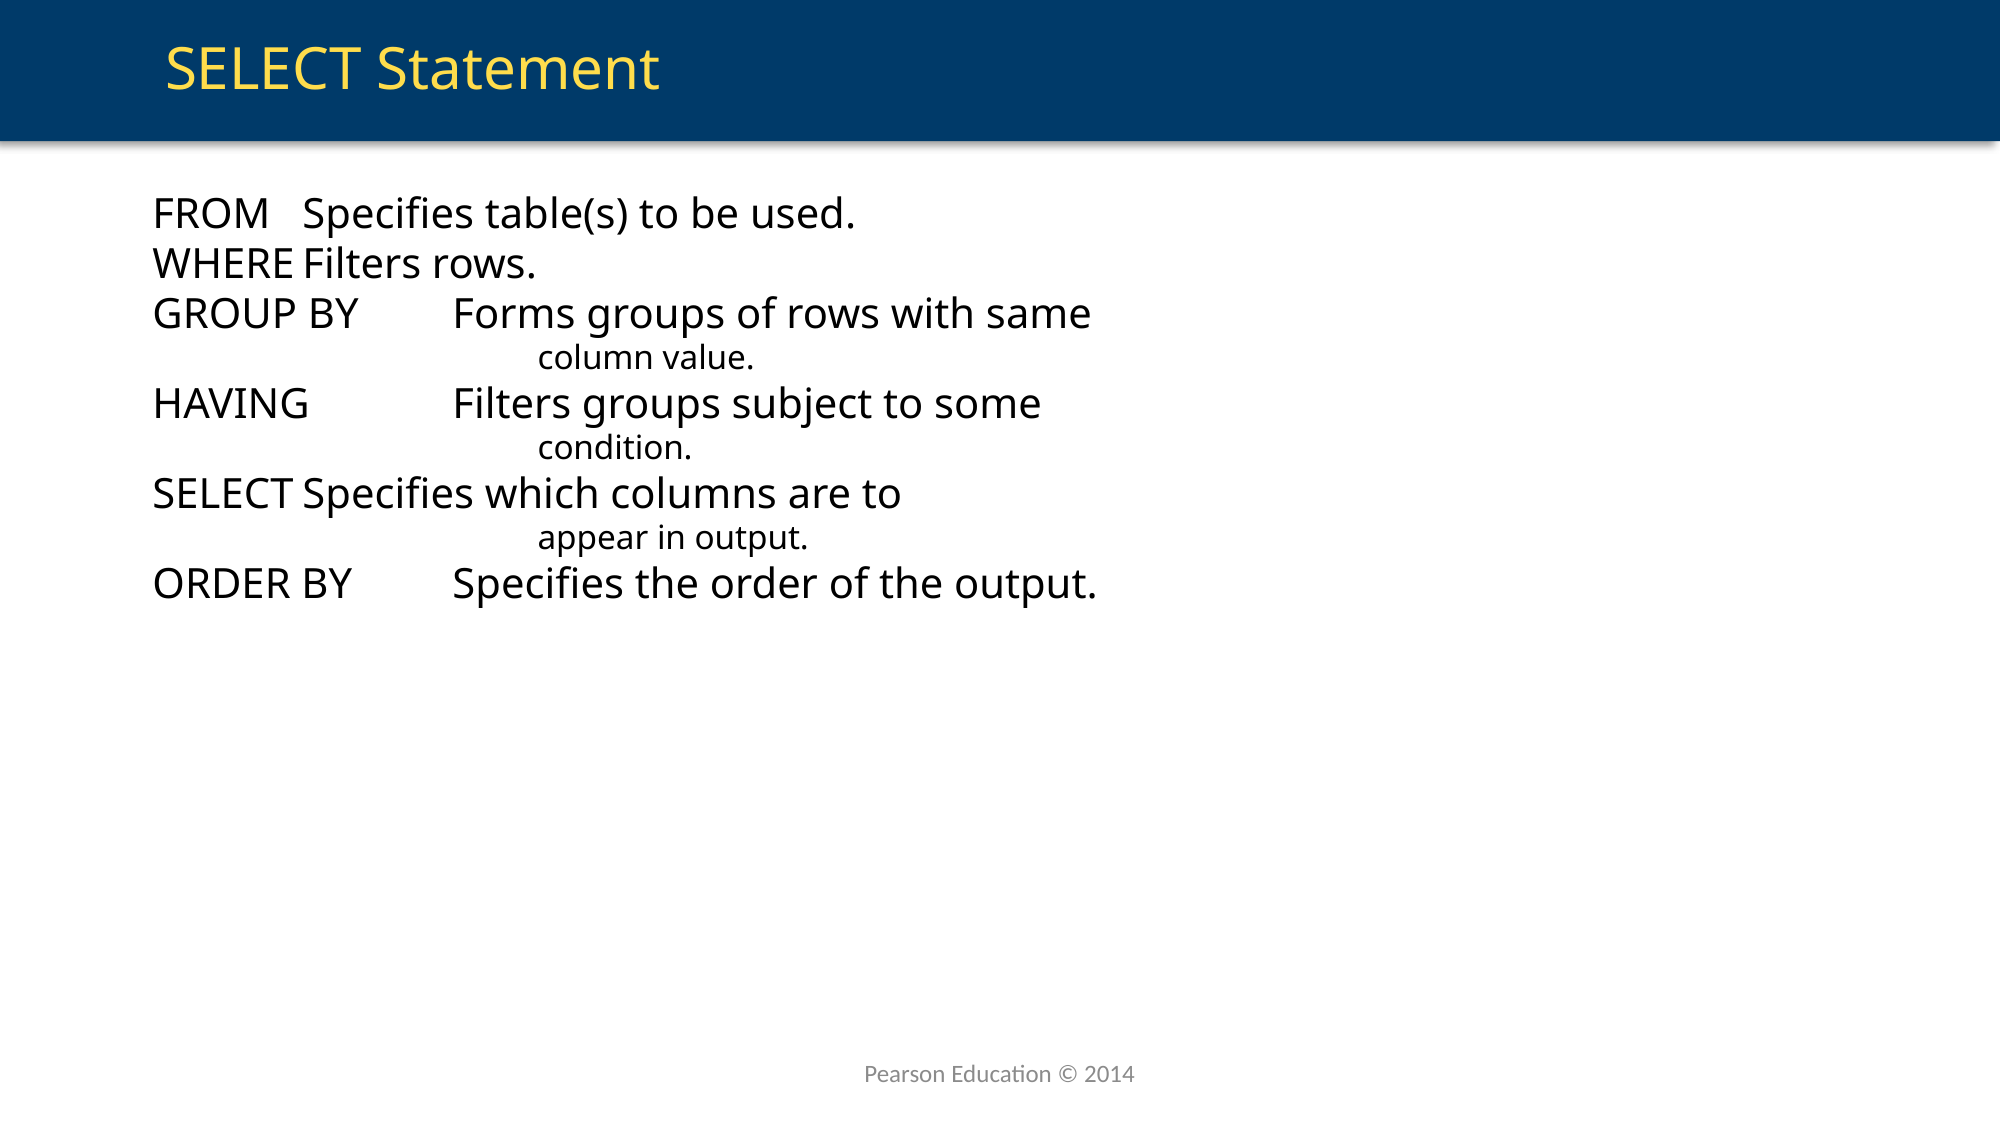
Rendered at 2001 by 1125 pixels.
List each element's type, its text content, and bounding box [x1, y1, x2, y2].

title SELECT Statement [0, 0, 2000, 142]
list FROM Specifies table(s) to be used. WHERE Filters rows. GROUP BY Forms groups of rows with same column value. HAVING Filters groups subject to some condition. SELECT Specifies which columns are to appear in output. ORDER BY Specifies the order of the output. [137, 179, 1863, 1014]
footer Pearson Education © 2014 [662, 1042, 1338, 1103]
